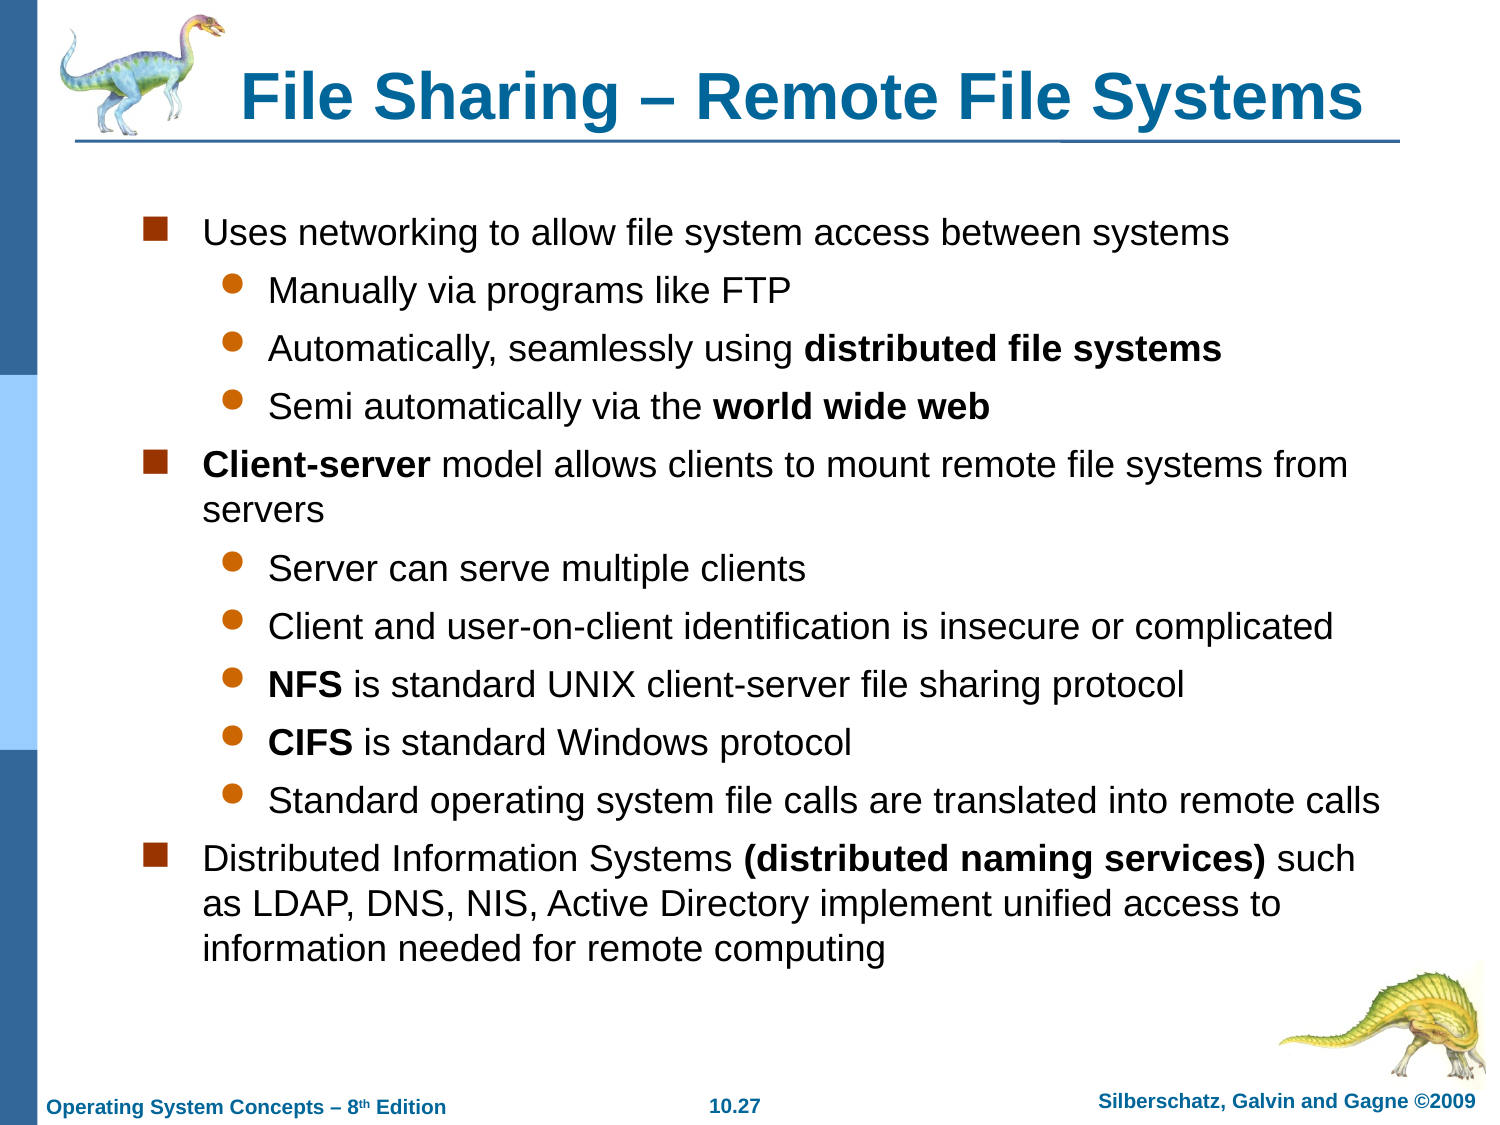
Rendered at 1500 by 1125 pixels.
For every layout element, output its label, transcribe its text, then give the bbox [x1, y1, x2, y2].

list Uses networking to allow file system access between systems Manually via programs like FTP Automatically, seamlessly using distributed file systems Semi automatically via the world wide web Client-server model allows clients to mount remote file systems from servers Server can serve multiple clients Client and user-on-client identification is insecure or complicated NFS is standard UNIX client-server file sharing protocol CIFS is standard Windows protocol Standard operating system file calls are translated into remote calls Distributed Information Systems (distributed naming services) such as LDAP, DNS, NIS, Active Directory implement unified access to information needed for remote computing [130, 200, 1400, 1067]
picture [46, 0, 243, 149]
picture [1275, 959, 1486, 1090]
title File Sharing – Remote File Systems [103, 45, 1500, 141]
